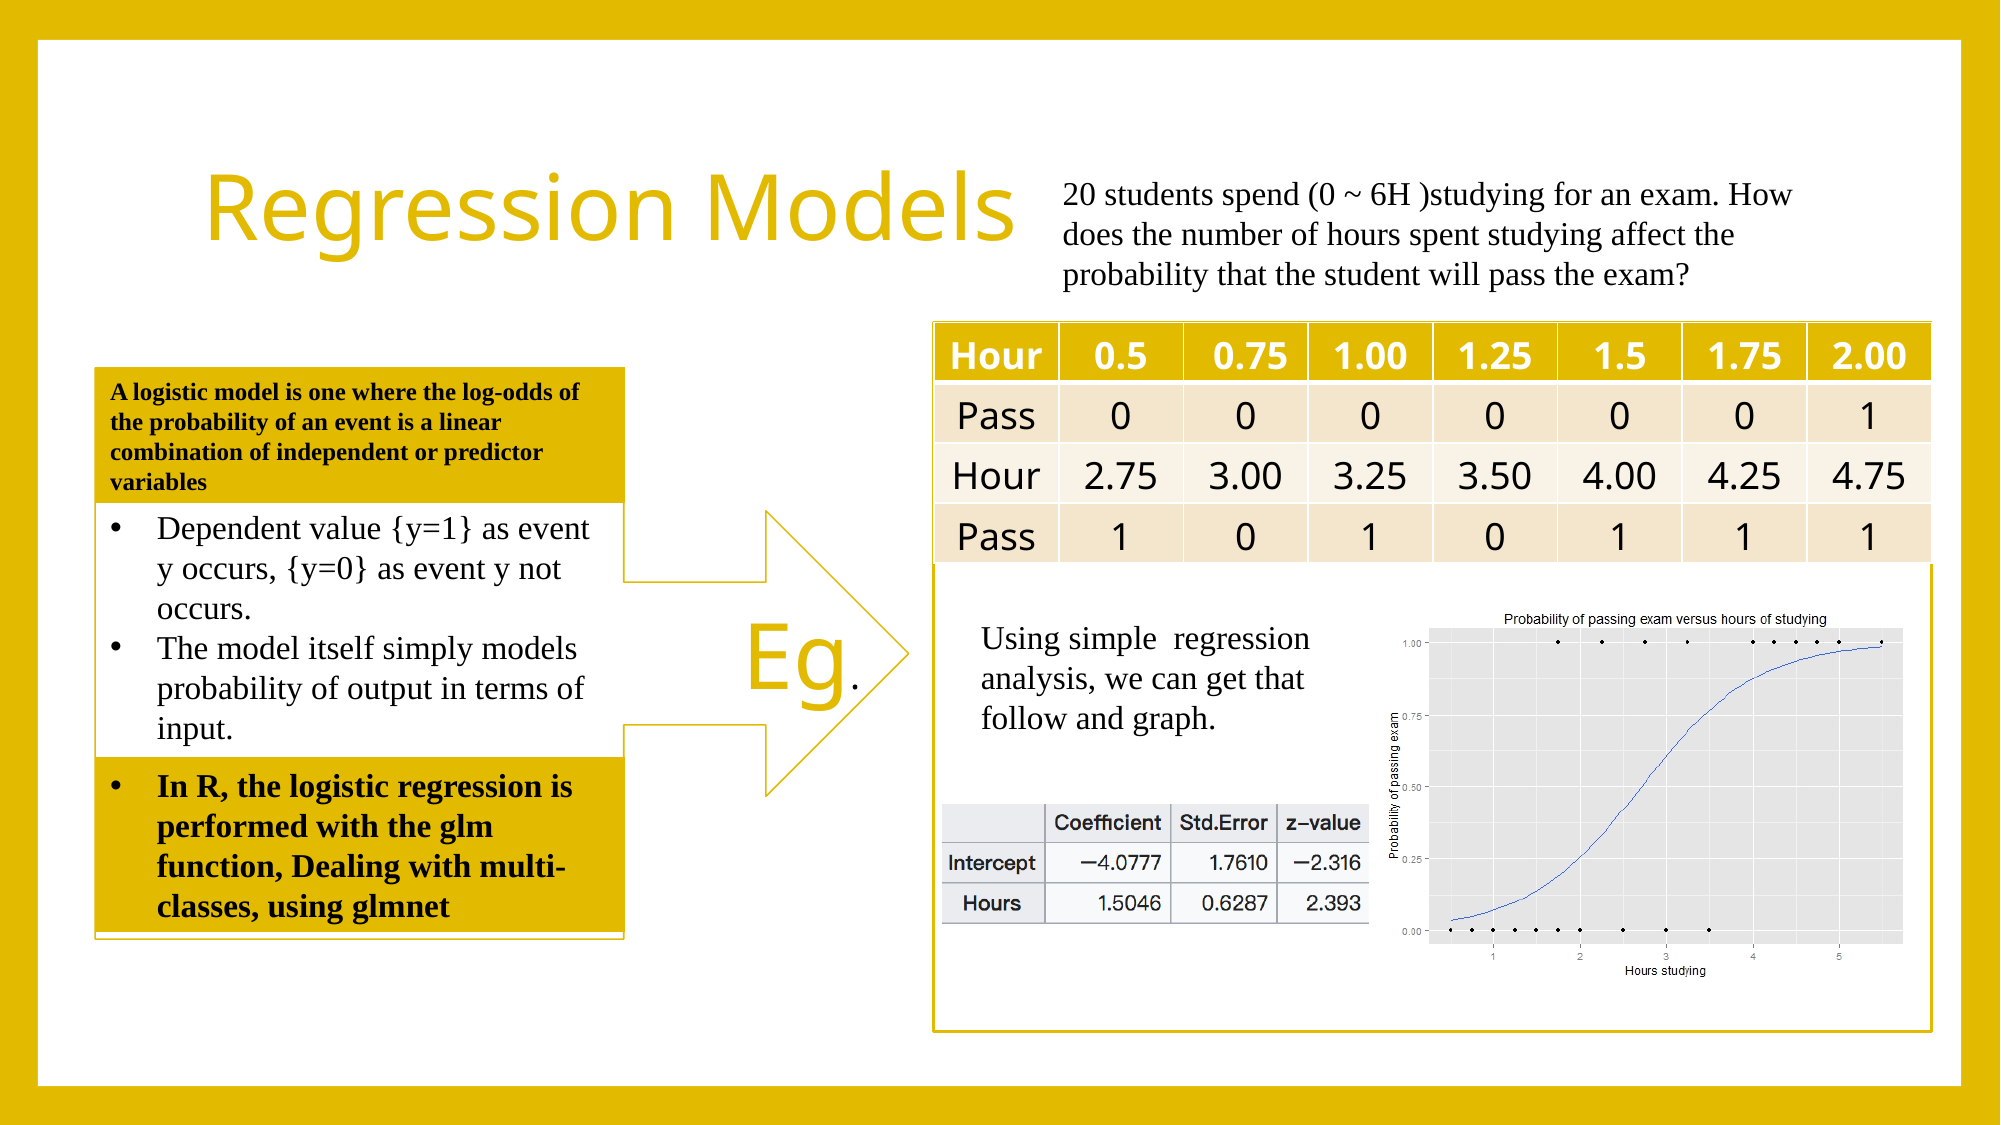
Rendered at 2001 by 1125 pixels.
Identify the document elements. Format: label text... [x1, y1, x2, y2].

table_cell 0 [1683, 385, 1806, 442]
table_cell 4.00 [1558, 444, 1681, 502]
table_header 0.75 [1184, 323, 1307, 380]
text_box Eg. [694, 590, 909, 716]
table_header Hour [935, 323, 1058, 380]
picture [1373, 589, 1922, 988]
table_cell 1 [1683, 504, 1806, 562]
table_header 2.00 [1808, 323, 1931, 380]
table_header 1.5 [1558, 323, 1681, 380]
table_cell 1 [1558, 504, 1681, 562]
table_cell 1 [1309, 504, 1432, 562]
table_cell Pass [935, 504, 1058, 562]
table_cell Pass [935, 385, 1058, 442]
table_cell 4.75 [1808, 444, 1931, 502]
text_box 20 students spend (0 ~ 6H )studying for an exam. How does the number of hours spent studying affect the probability that the student will pass the exam? [1047, 164, 1818, 300]
table_cell 0 [1434, 504, 1557, 562]
text_box Dependent value {y=1} as event y occurs, {y=0} as event y not occurs. The model itself simply models probability of output in terms of input. [95, 499, 611, 757]
table_cell 0 [1309, 385, 1432, 442]
text_box [932, 321, 1933, 1033]
table_cell 1 [1808, 504, 1931, 562]
table_cell 3.00 [1184, 444, 1307, 502]
table_header 0.5 [1060, 323, 1183, 380]
table_header 1.00 [1309, 323, 1432, 380]
table_cell 0 [1434, 385, 1557, 442]
table_header 1.25 [1434, 323, 1557, 380]
text_box In R, the logistic regression is performed with the glm function, Dealing with multi-classes, using glmnet [95, 757, 625, 932]
text_box [95, 932, 624, 940]
table_header 1.75 [1683, 323, 1806, 380]
table_cell 0 [1558, 385, 1681, 442]
picture [942, 804, 1370, 925]
text_box [95, 367, 847, 797]
table_cell 0 [1060, 385, 1183, 442]
table_cell 1 [1808, 385, 1931, 442]
table_cell 4.25 [1683, 444, 1806, 502]
title Regression Models [187, 99, 1808, 323]
table_cell Hour [935, 444, 1058, 502]
table_cell 3.50 [1434, 444, 1557, 502]
table_cell 0 [1184, 504, 1307, 562]
text_box Using simple regression analysis, we can get that follow and graph. [966, 608, 1346, 744]
table_cell 3.25 [1309, 444, 1432, 502]
table_cell 1 [1060, 504, 1183, 562]
table_cell 2.75 [1060, 444, 1183, 502]
table_cell 0 [1184, 385, 1307, 442]
